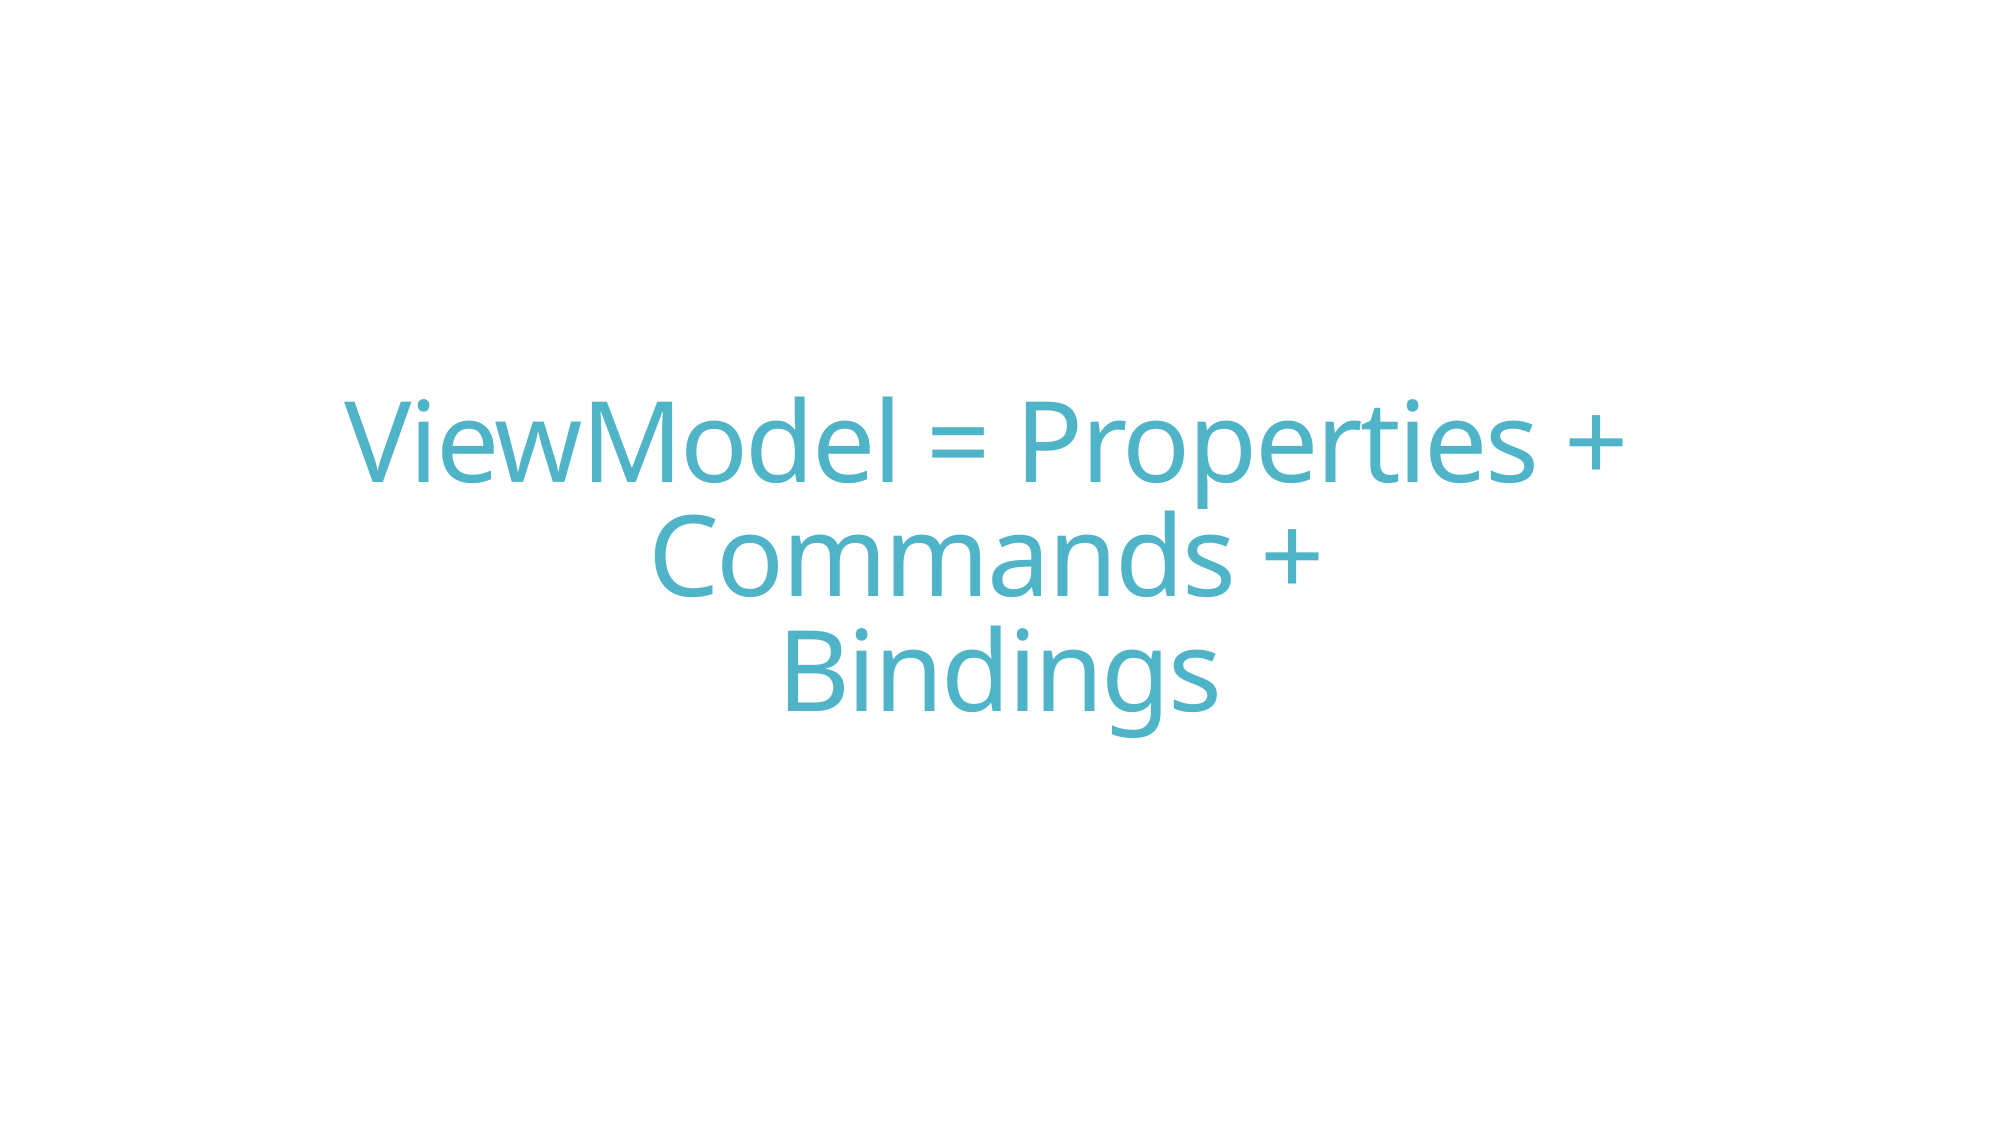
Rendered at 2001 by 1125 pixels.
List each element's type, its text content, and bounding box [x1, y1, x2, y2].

title ViewModel = Properties + Commands + Bindings [0, 0, 2000, 1125]
